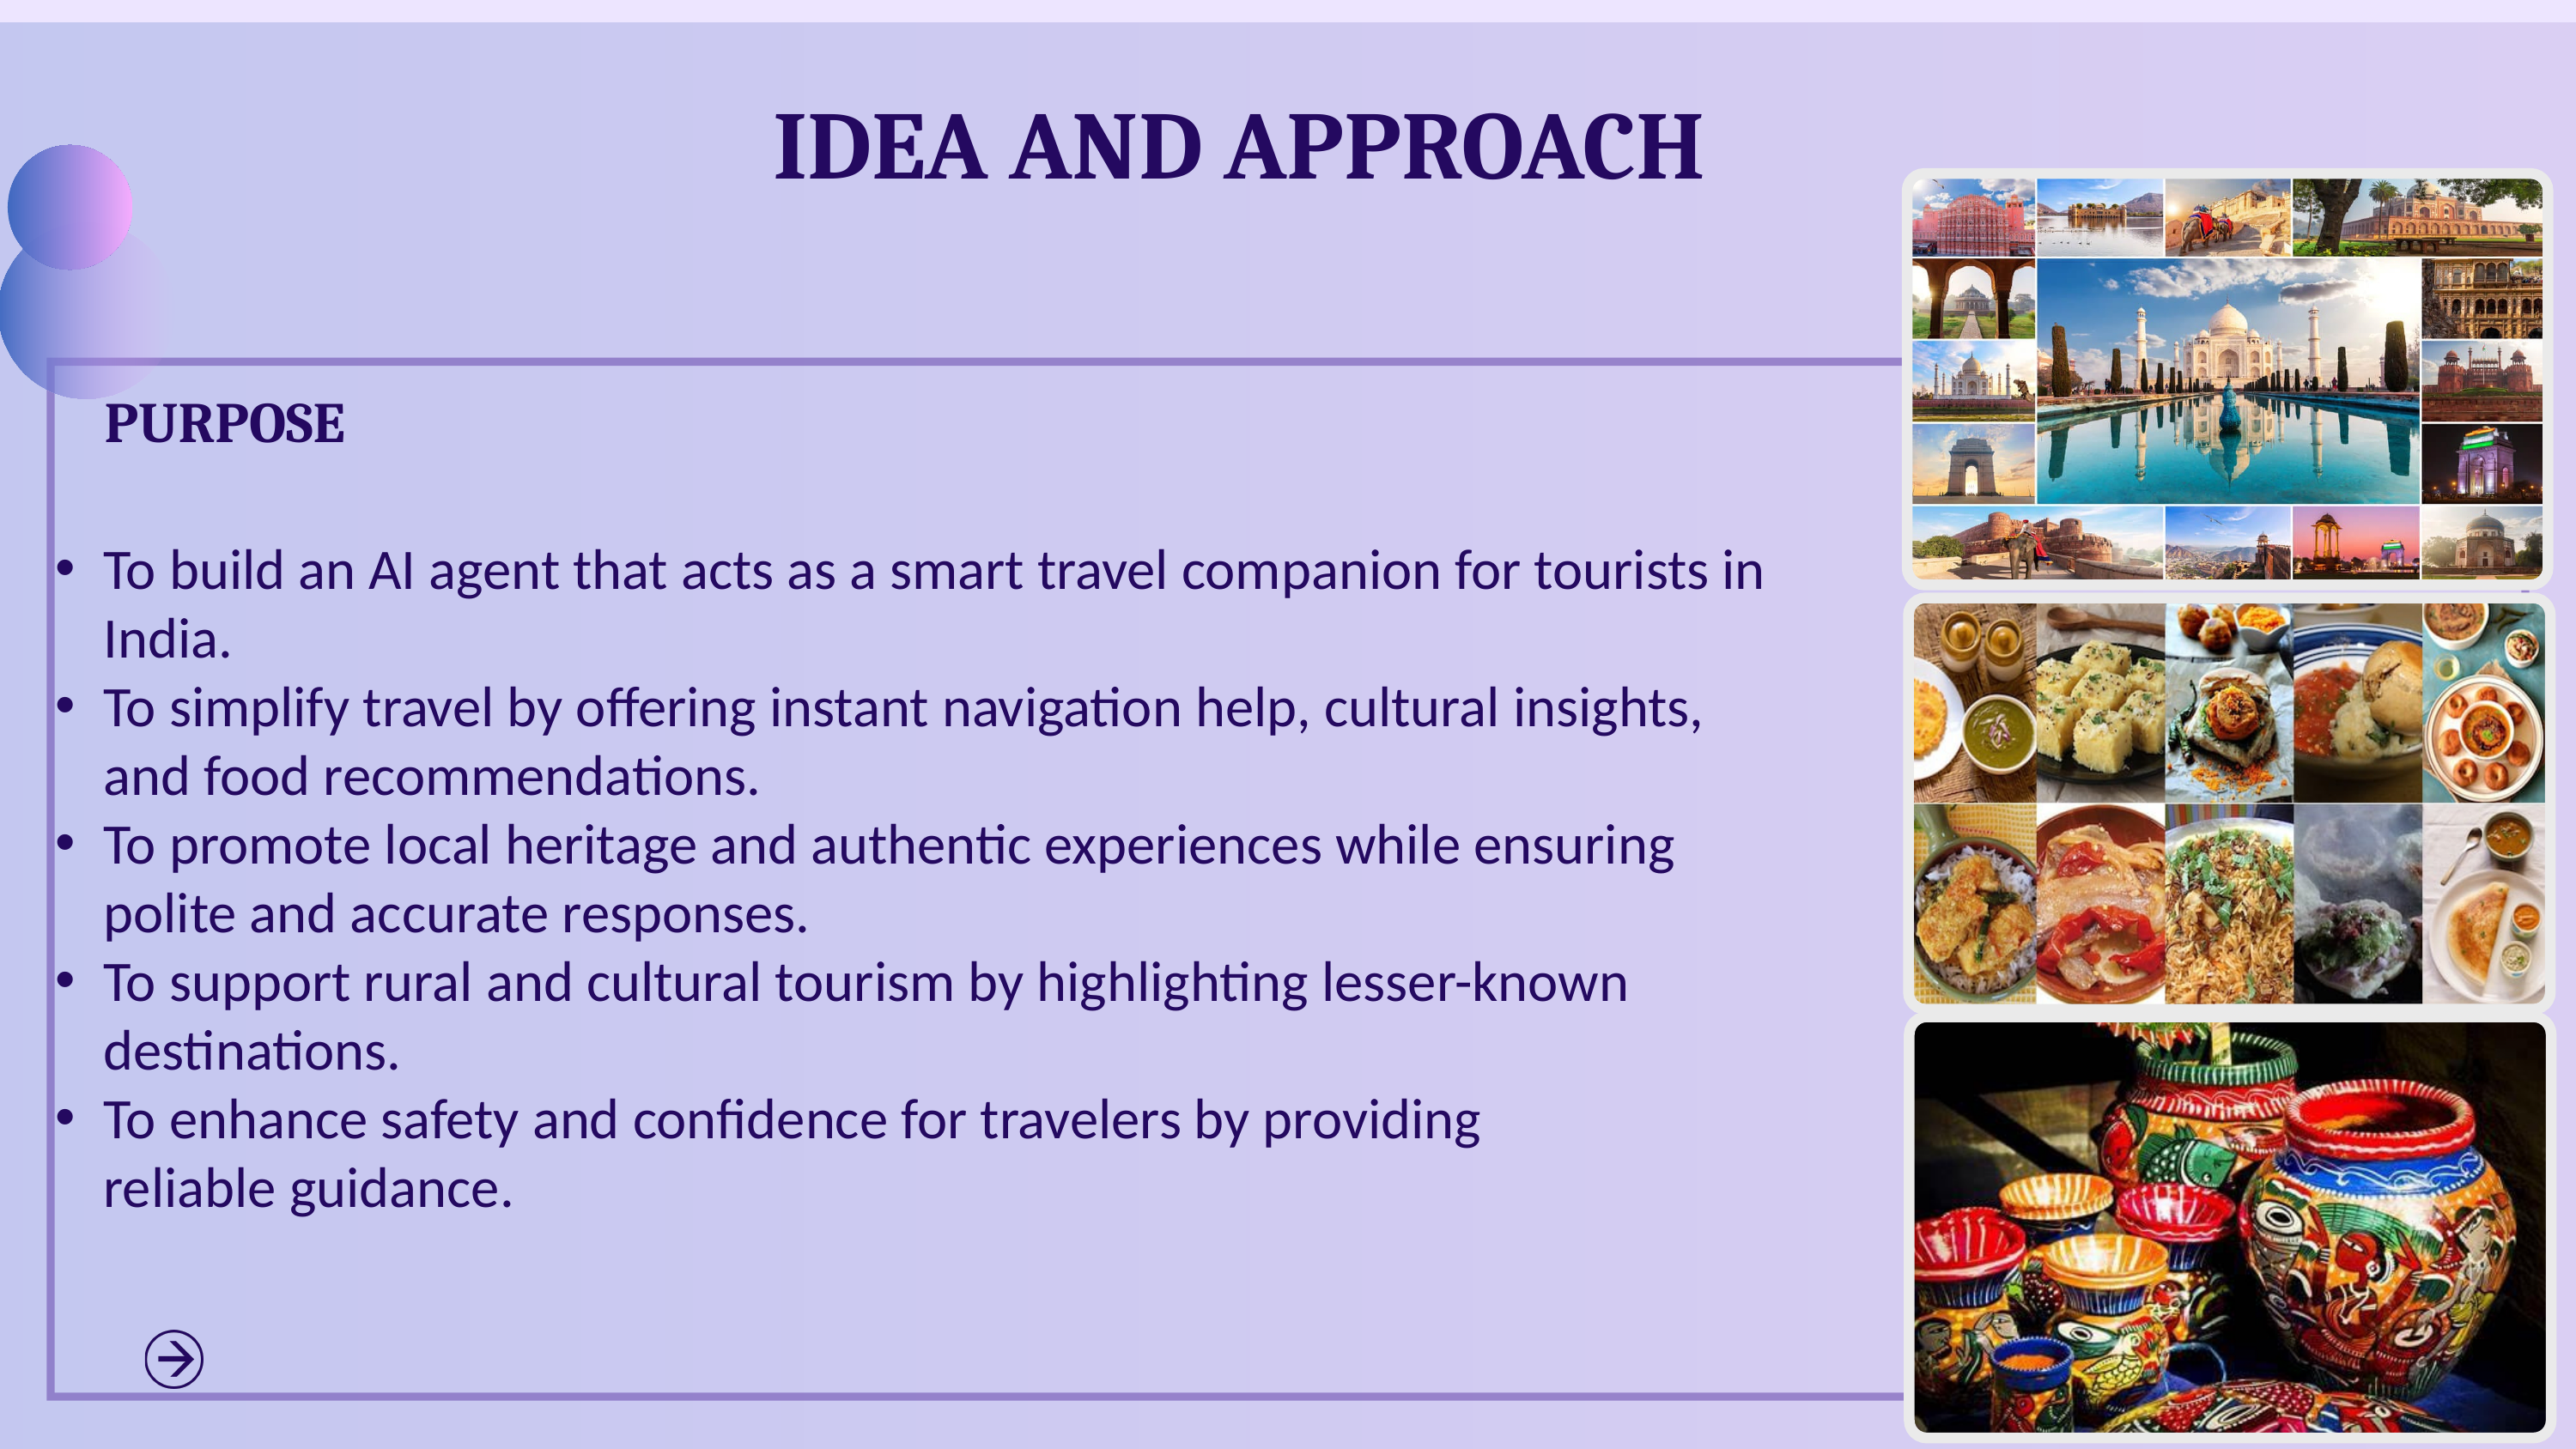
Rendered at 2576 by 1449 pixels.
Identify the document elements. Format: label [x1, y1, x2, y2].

text_box [7, 144, 133, 270]
picture [1908, 597, 2551, 1009]
text_box [50, 361, 2526, 1397]
text_box [0, 22, 2576, 1449]
text_box [0, 221, 175, 939]
picture [1906, 173, 2549, 585]
picture [1909, 1016, 2552, 1439]
